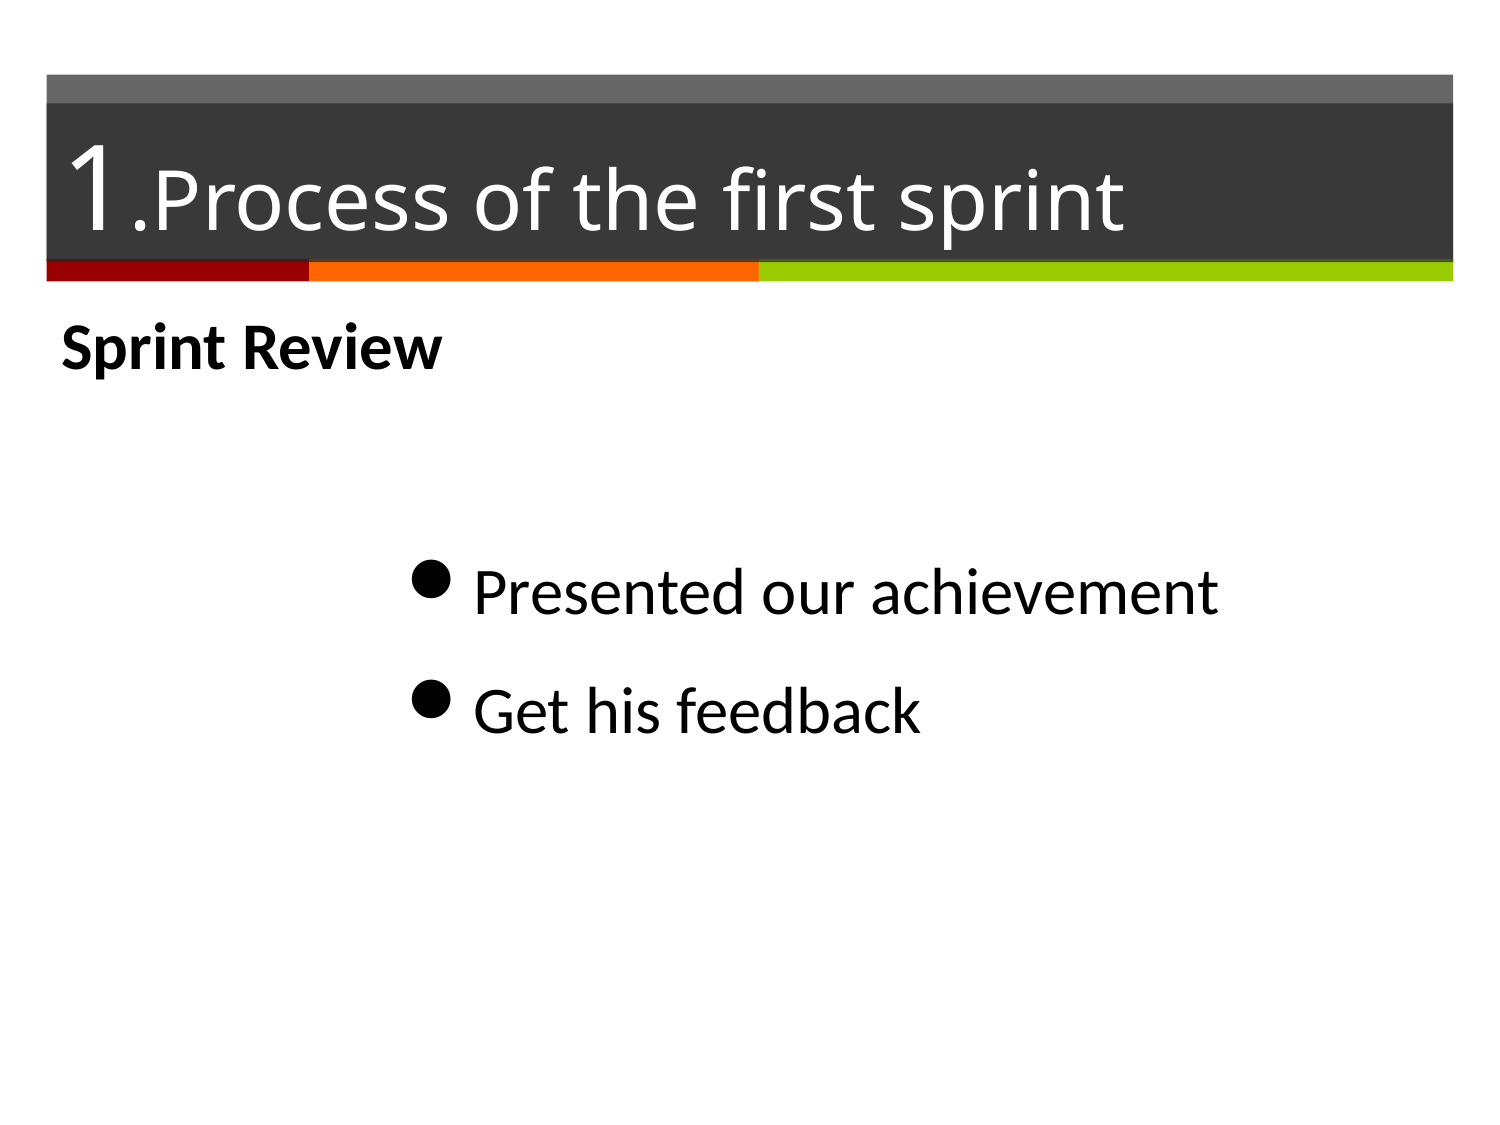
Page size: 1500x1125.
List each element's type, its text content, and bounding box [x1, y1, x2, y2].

title 1.Process of the first sprint [46, 103, 1454, 263]
text_box Sprint Review [46, 295, 797, 435]
text_box Presented our achievement Get his feedback [391, 500, 1485, 800]
